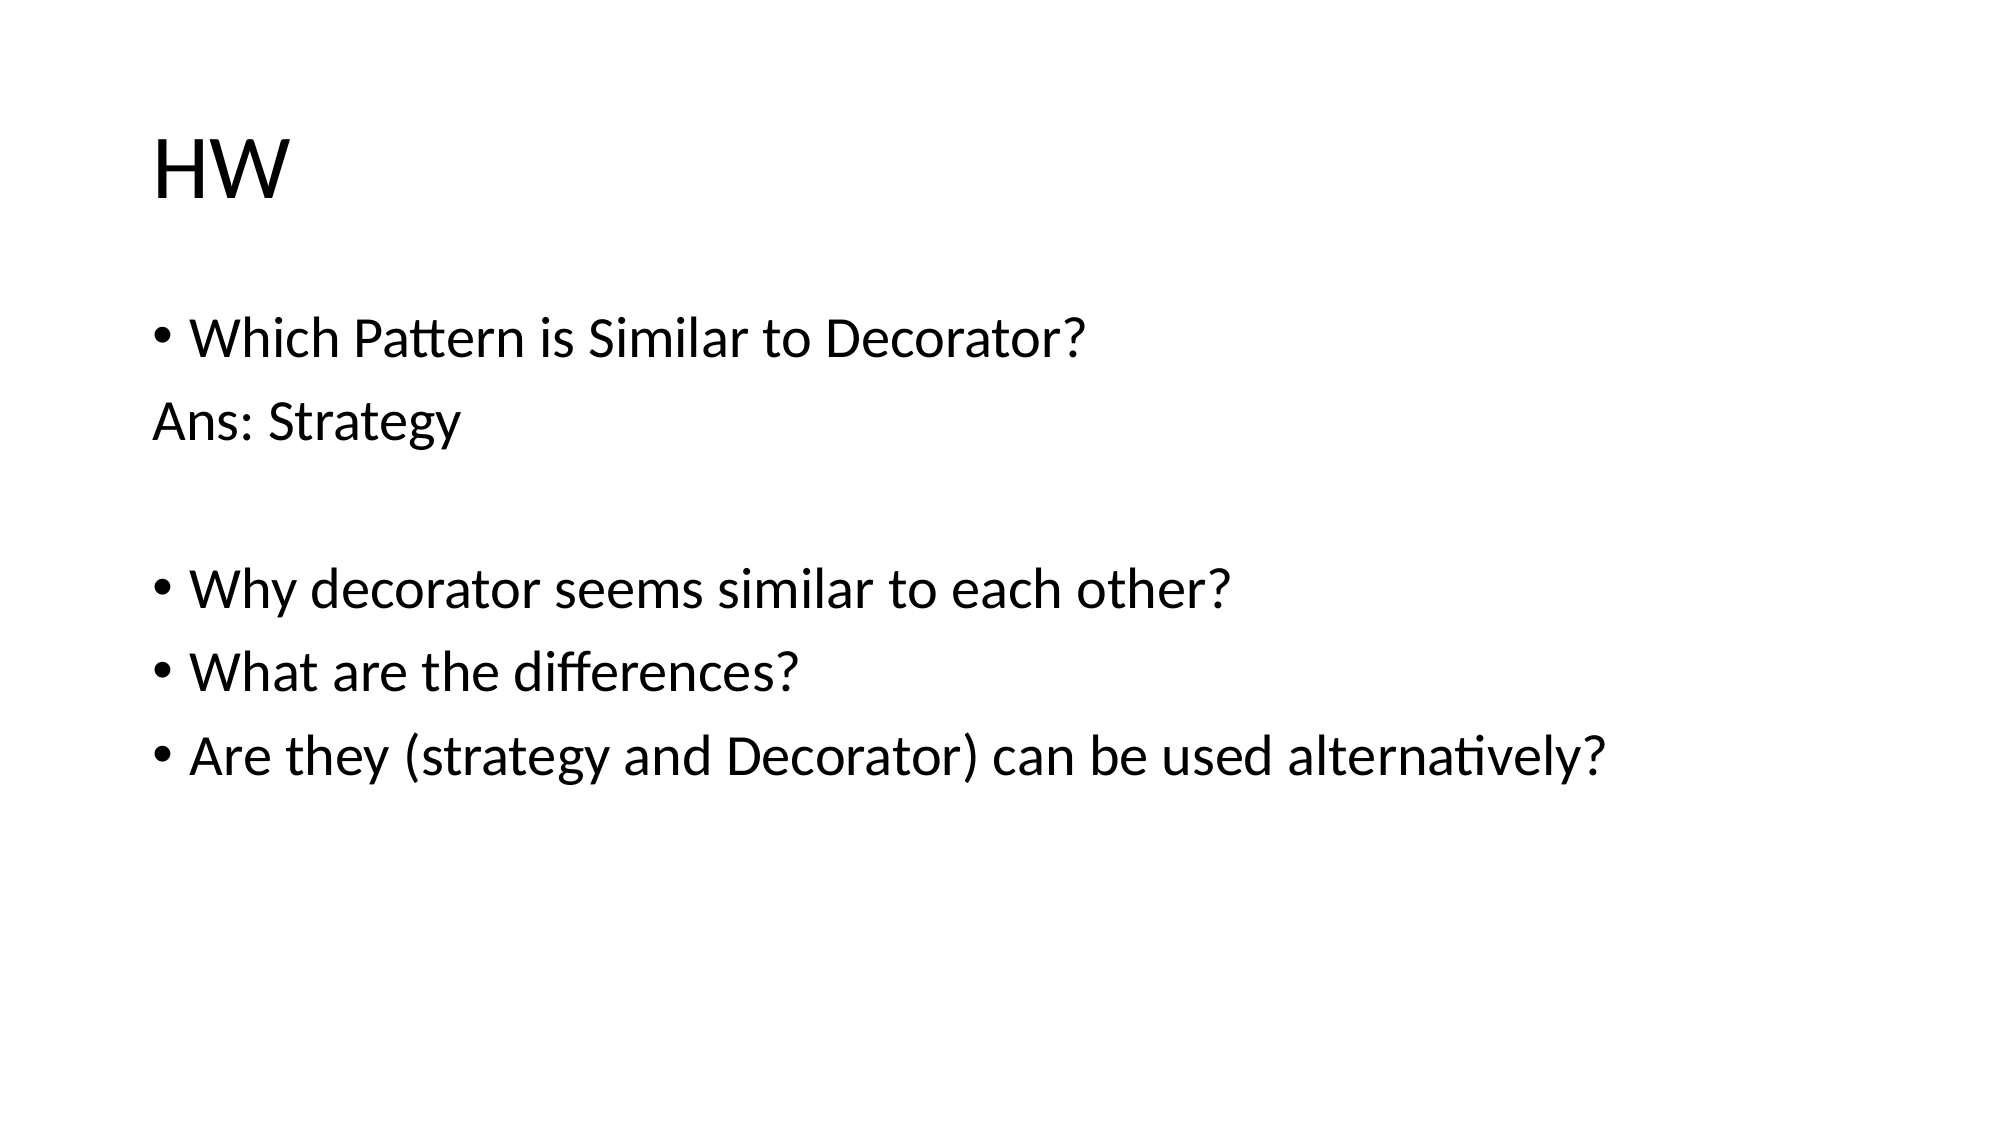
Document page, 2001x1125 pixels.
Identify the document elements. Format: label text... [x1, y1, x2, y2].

title HW [137, 59, 1863, 278]
list Which Pattern is Similar to Decorator? Ans: Strategy Why decorator seems similar to each other? What are the differences? Are they (strategy and Decorator) can be used alternatively? [137, 299, 1863, 1014]
